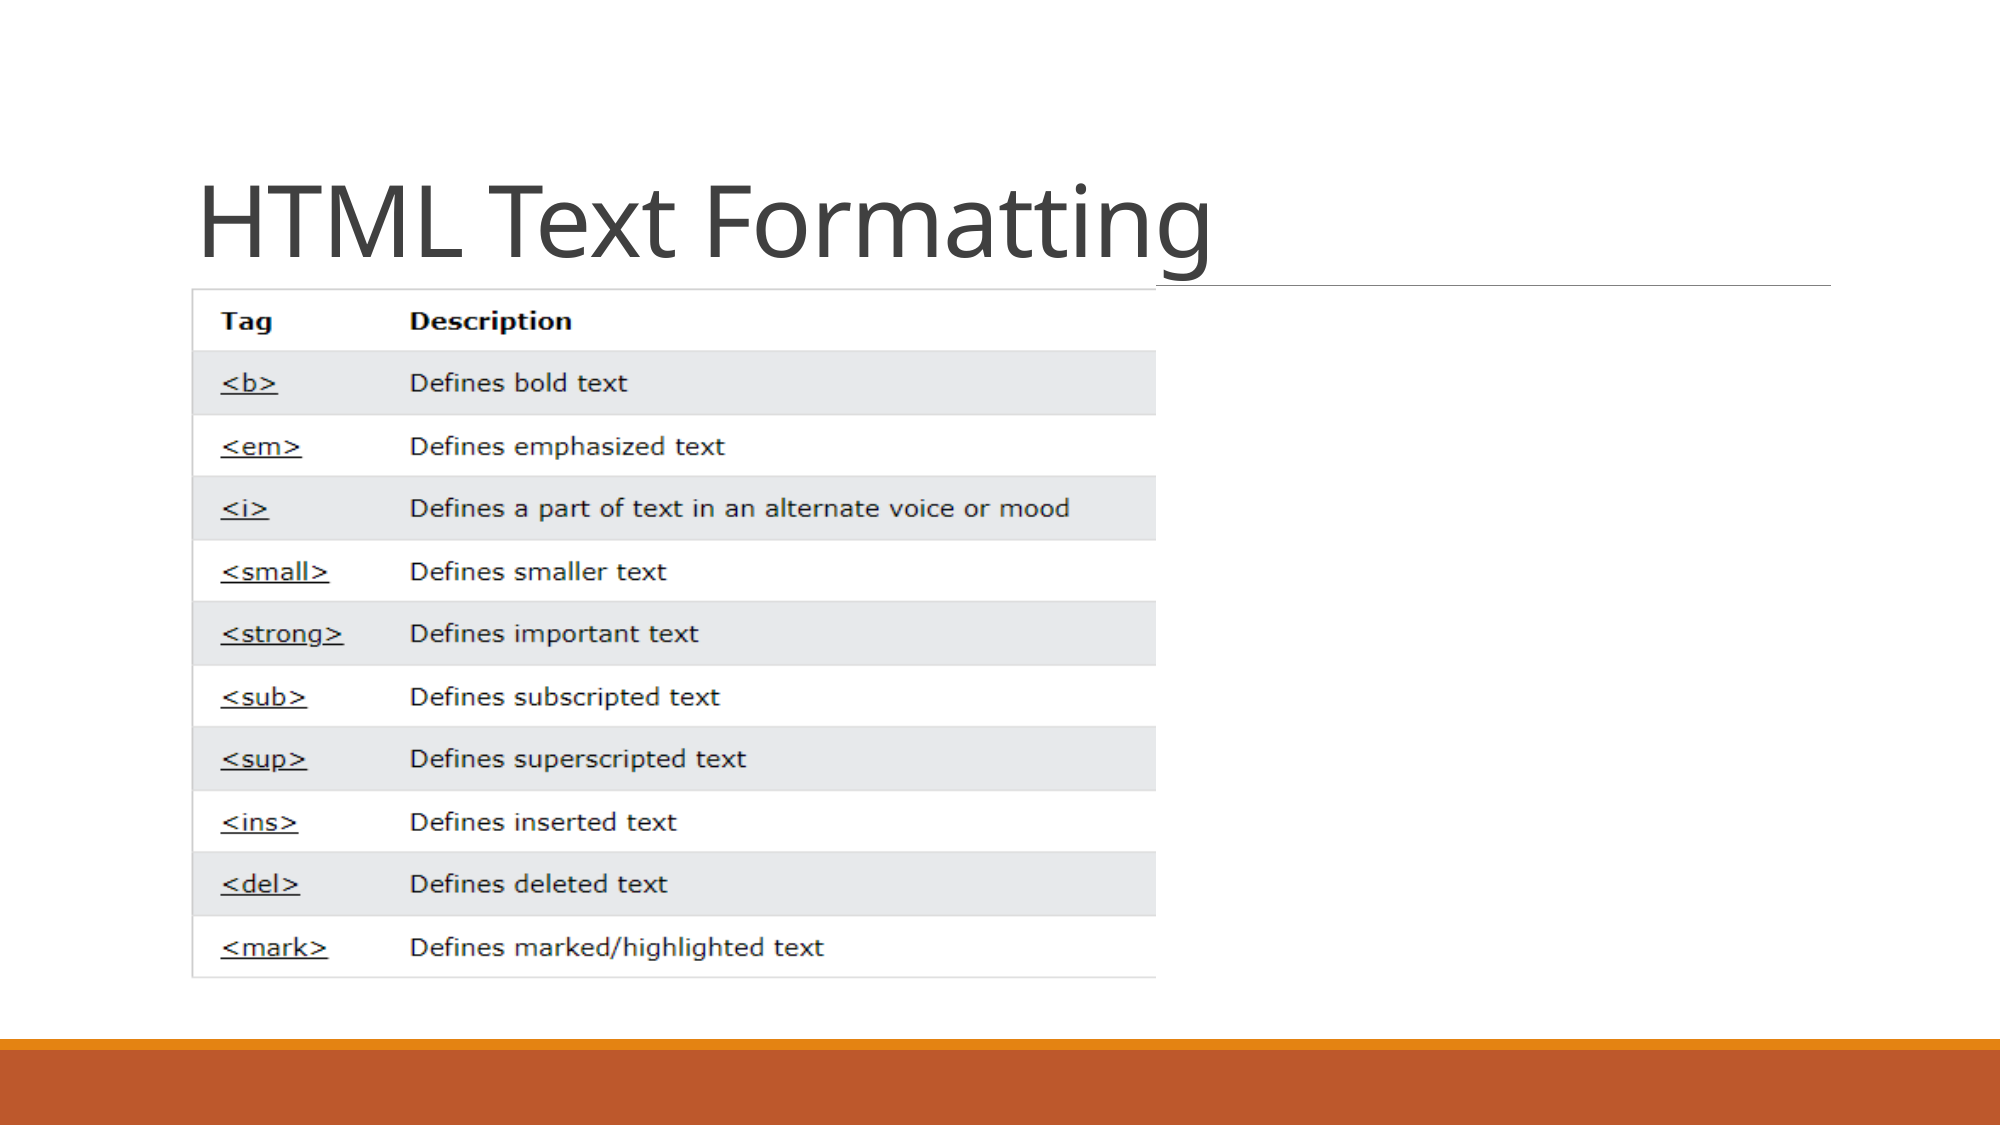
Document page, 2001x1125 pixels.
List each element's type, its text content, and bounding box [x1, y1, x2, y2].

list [179, 284, 1156, 981]
title HTML Text Formatting [180, 47, 1830, 285]
